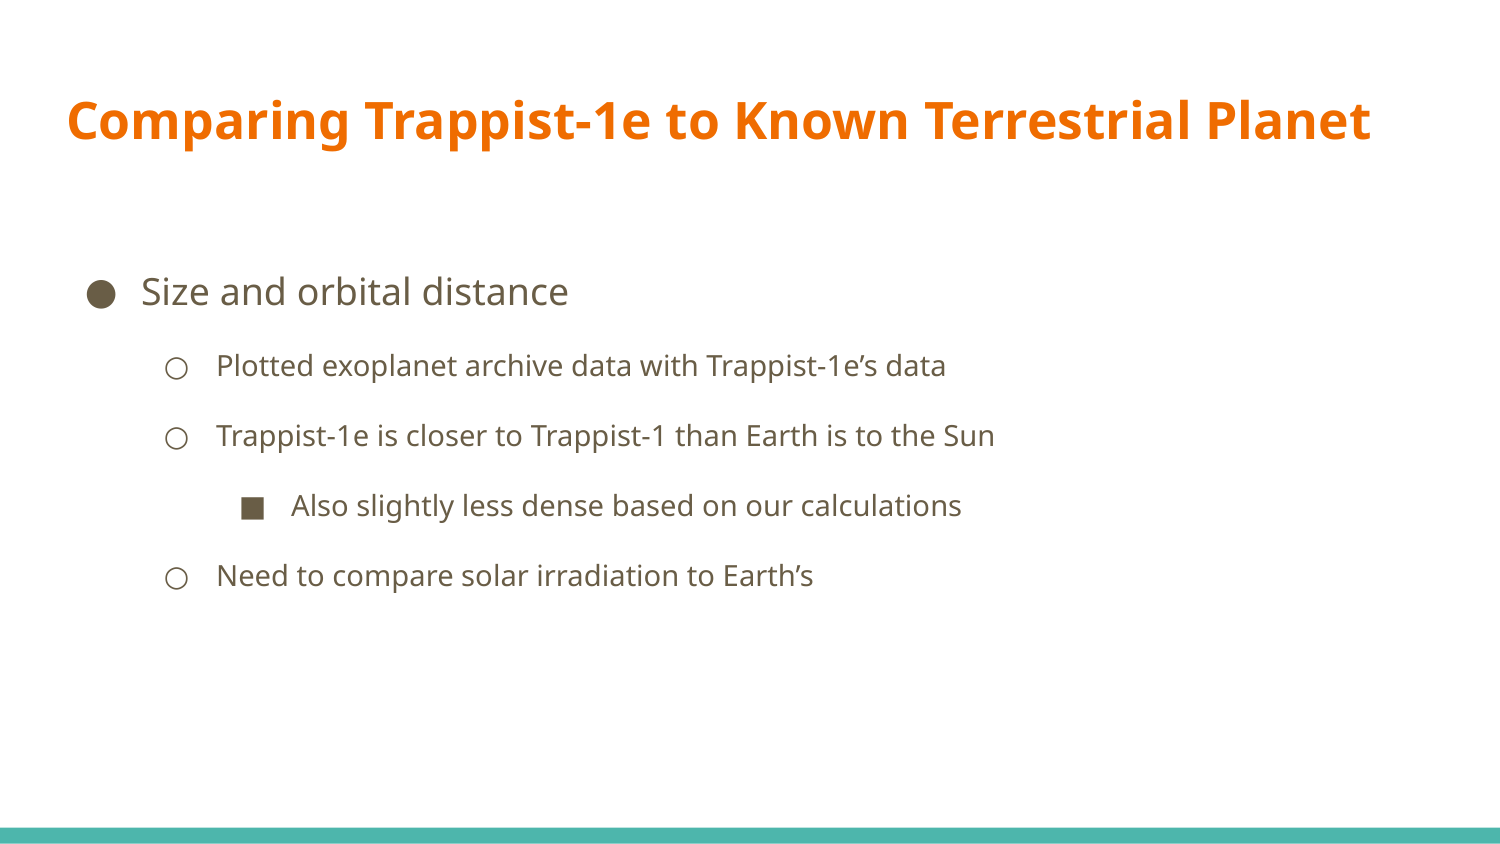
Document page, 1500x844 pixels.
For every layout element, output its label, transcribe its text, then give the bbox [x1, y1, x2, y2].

list Size and orbital distance Plotted exoplanet archive data with Trappist-1e’s data Trappist-1e is closer to Trappist-1 than Earth is to the Sun Also slightly less dense based on our calculations Need to compare solar irradiation to Earth’s [51, 207, 1449, 750]
title Comparing Trappist-1e to Known Terrestrial Planet [51, 72, 1449, 189]
